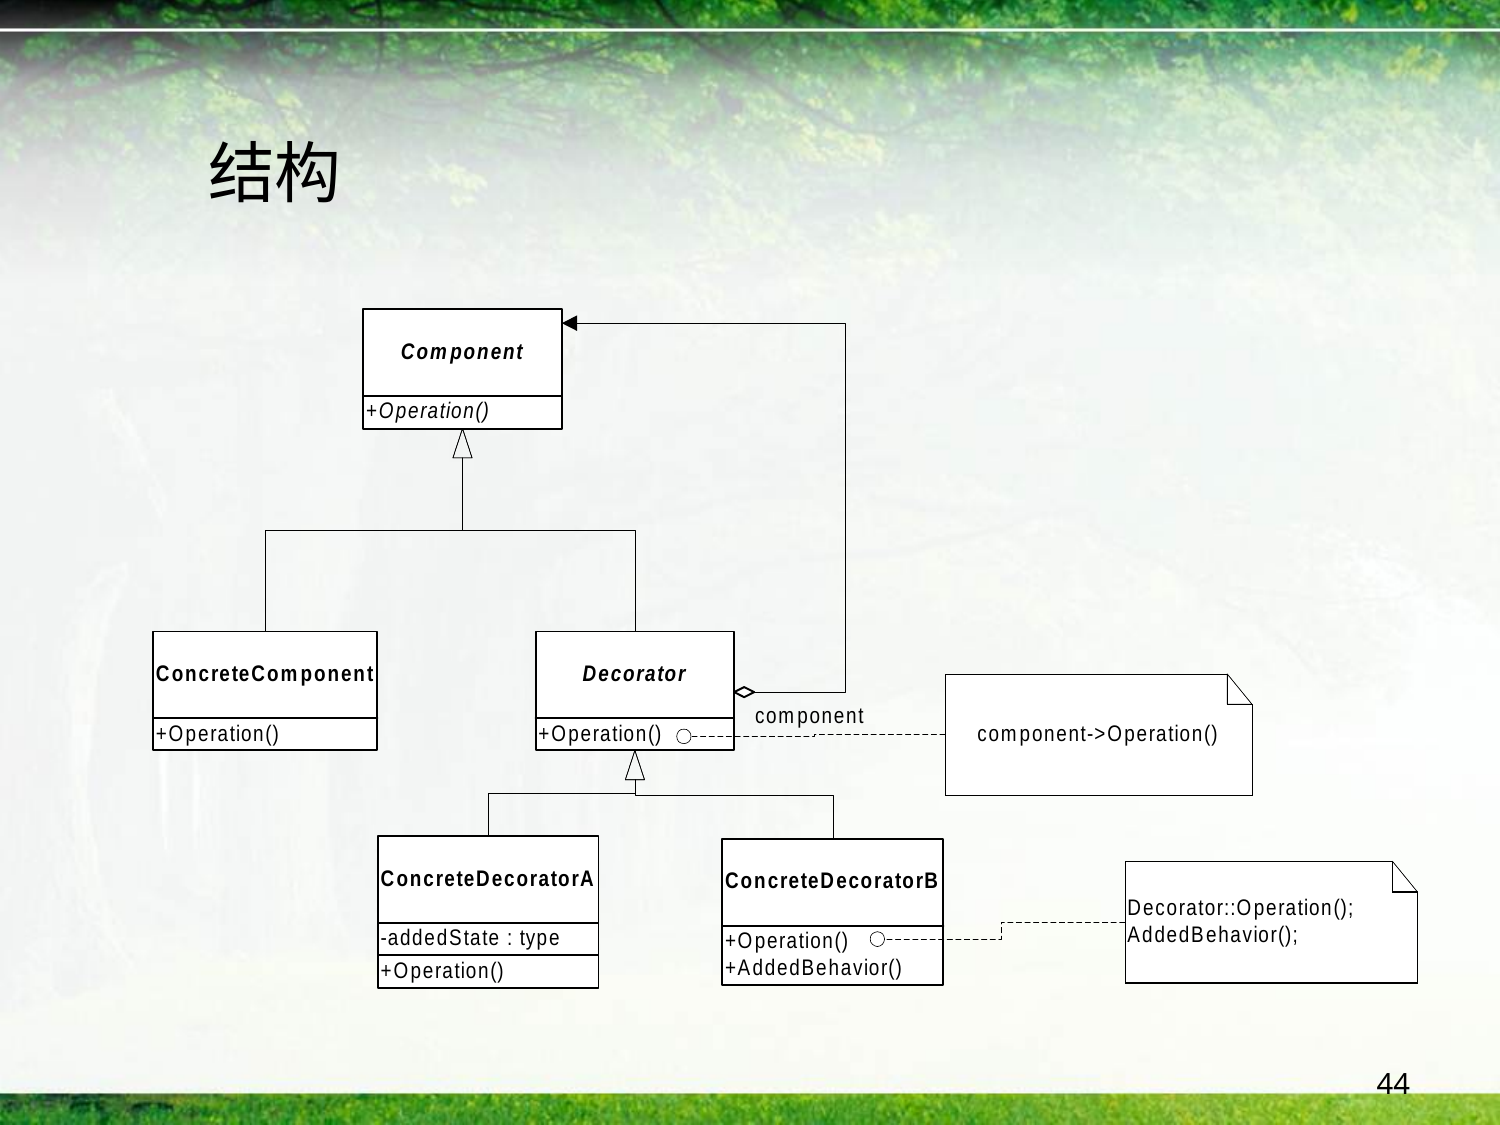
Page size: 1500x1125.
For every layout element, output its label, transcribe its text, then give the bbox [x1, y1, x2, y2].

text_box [149, 262, 1426, 996]
picture [0, 0, 1500, 1125]
text_box 结构 [193, 123, 357, 219]
text_box [1112, 1037, 1425, 1113]
